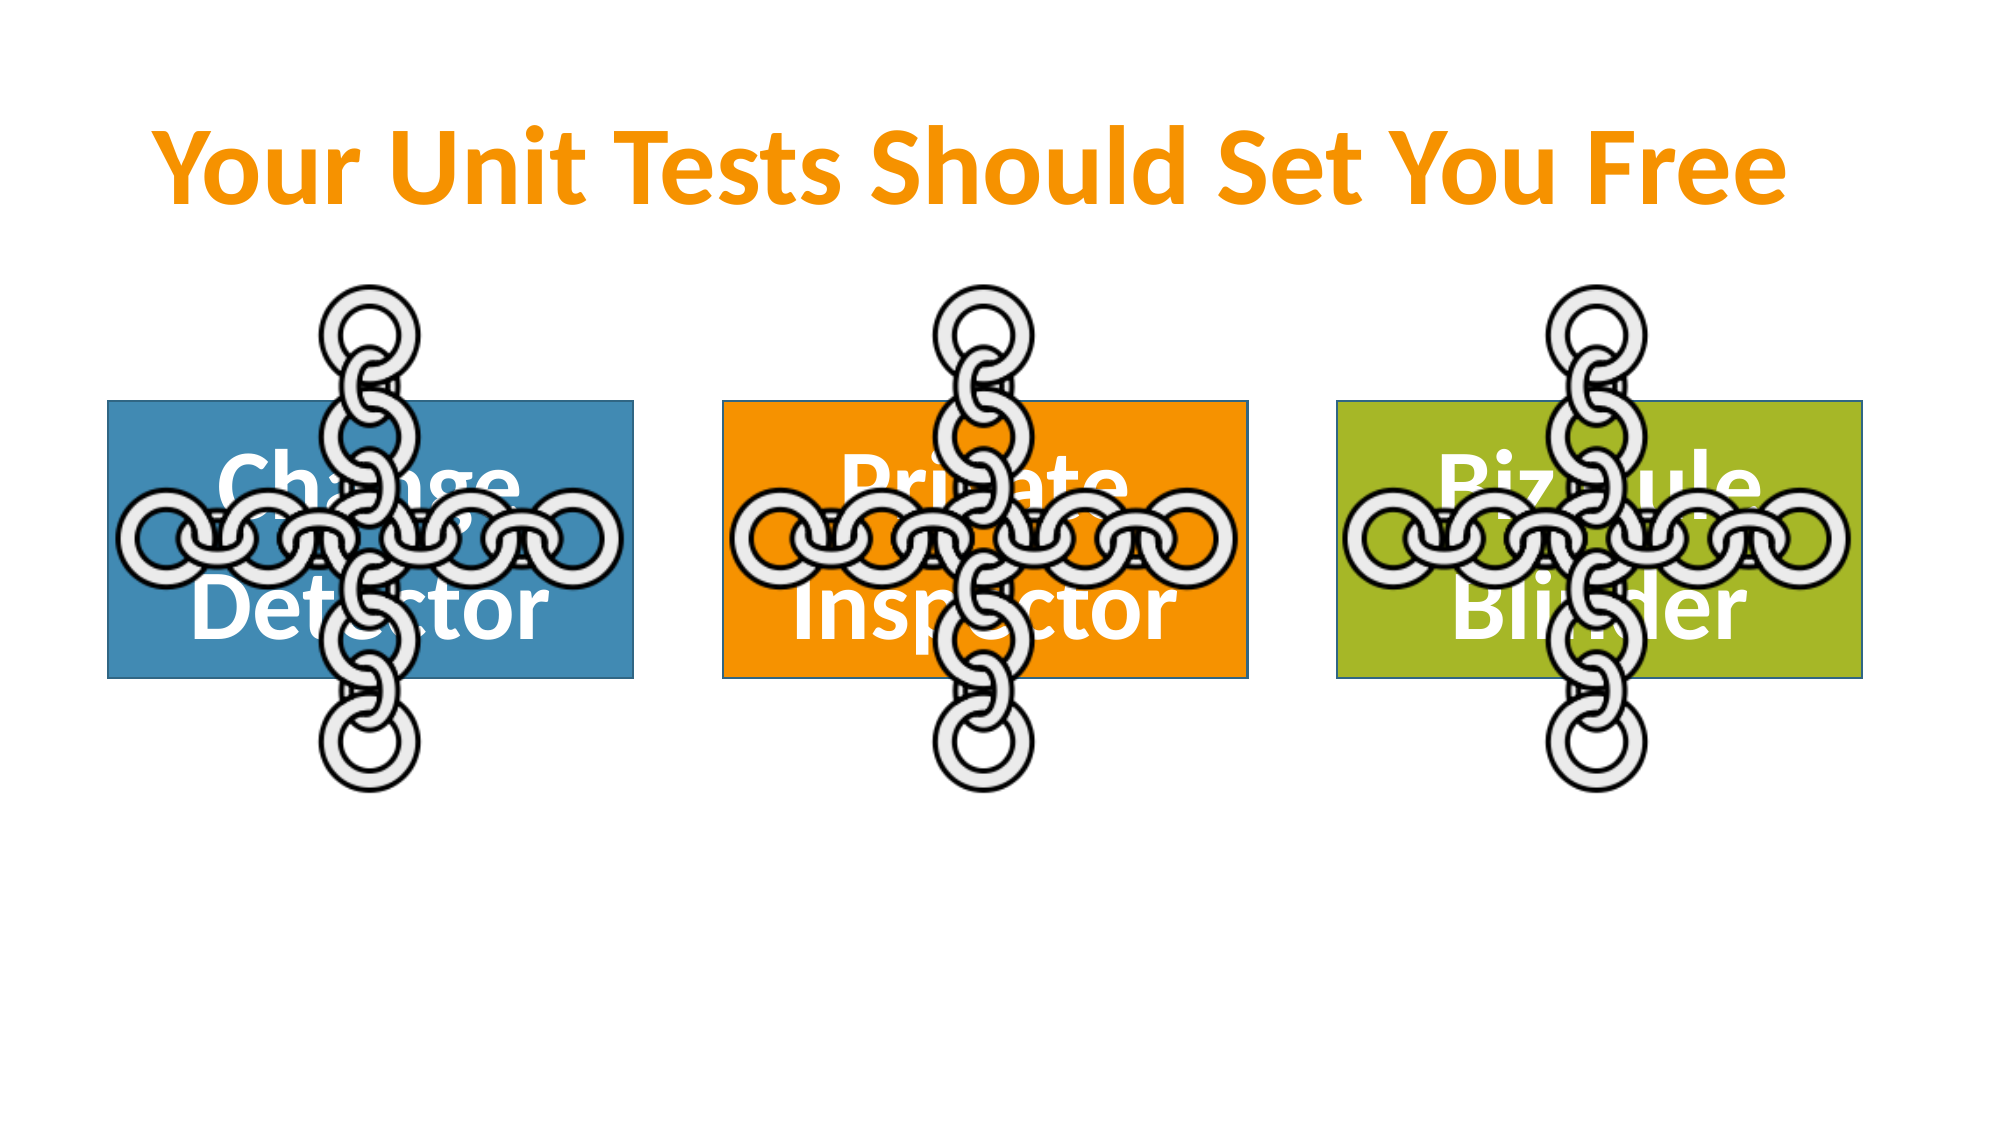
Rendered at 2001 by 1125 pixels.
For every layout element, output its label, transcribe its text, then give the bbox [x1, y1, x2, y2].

picture [1334, 276, 1860, 802]
picture [721, 276, 1247, 802]
picture [107, 276, 633, 802]
title Your Unit Tests Should Set You Free [137, 59, 1863, 278]
